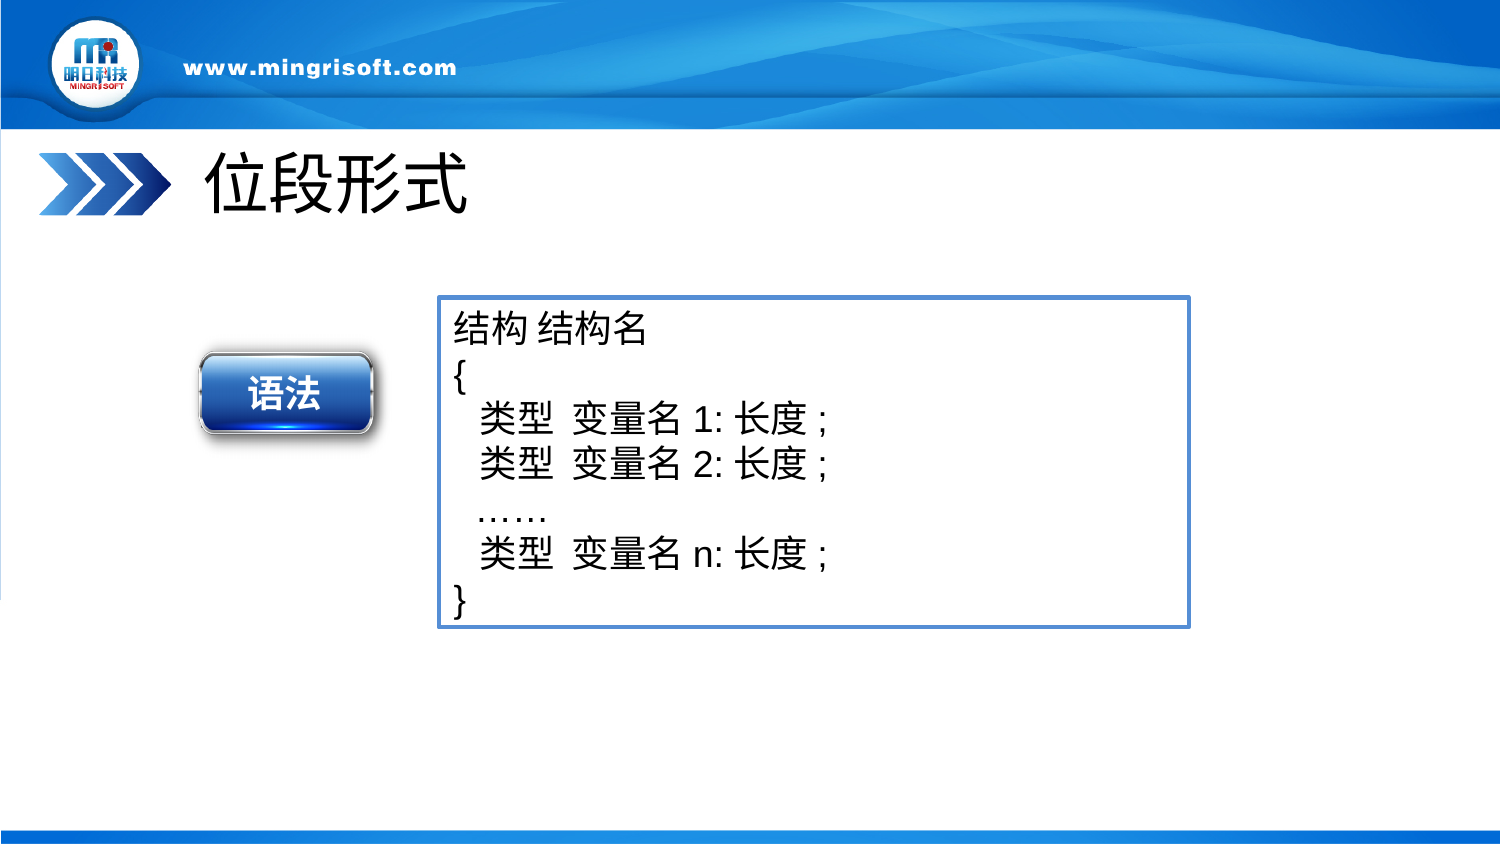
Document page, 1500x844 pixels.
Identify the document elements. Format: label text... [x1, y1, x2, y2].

text_box 位段形式 [187, 134, 725, 235]
picture [0, 0, 1500, 844]
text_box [187, 242, 1189, 631]
